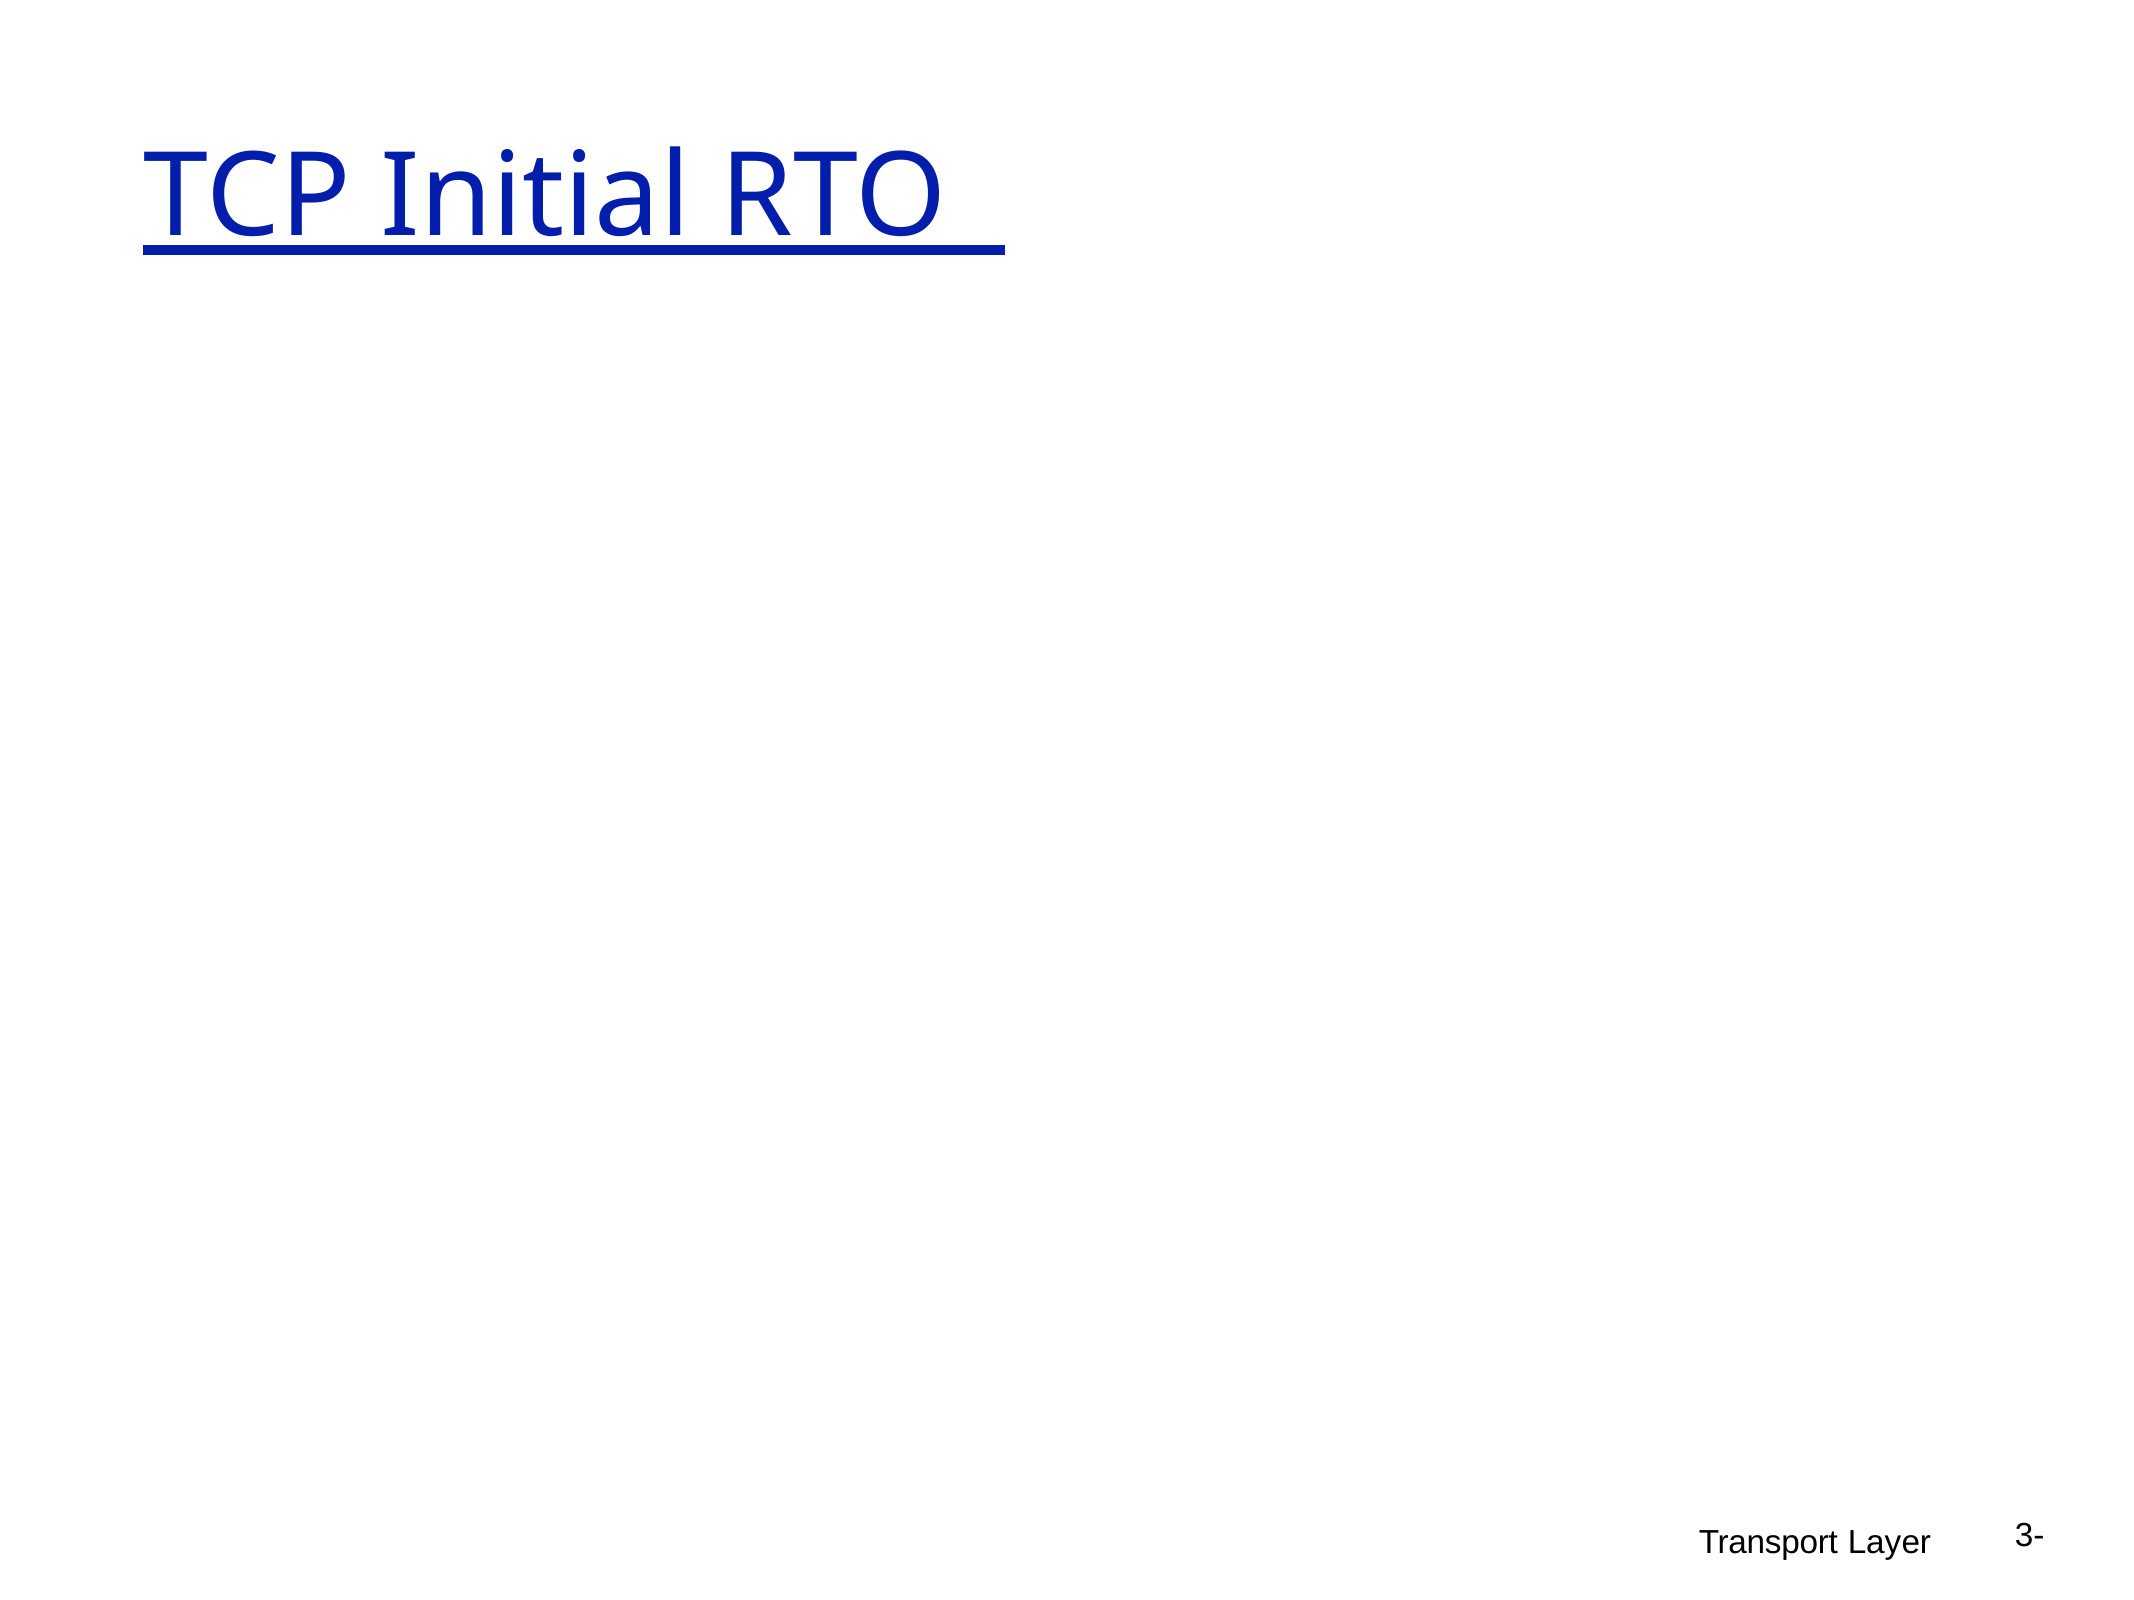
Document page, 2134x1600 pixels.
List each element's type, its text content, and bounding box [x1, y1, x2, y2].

slide_number Transport Layer [1696, 1520, 1938, 1600]
footer 3- [2012, 1514, 2047, 1600]
title TCP Initial RTO [141, 116, 1009, 386]
